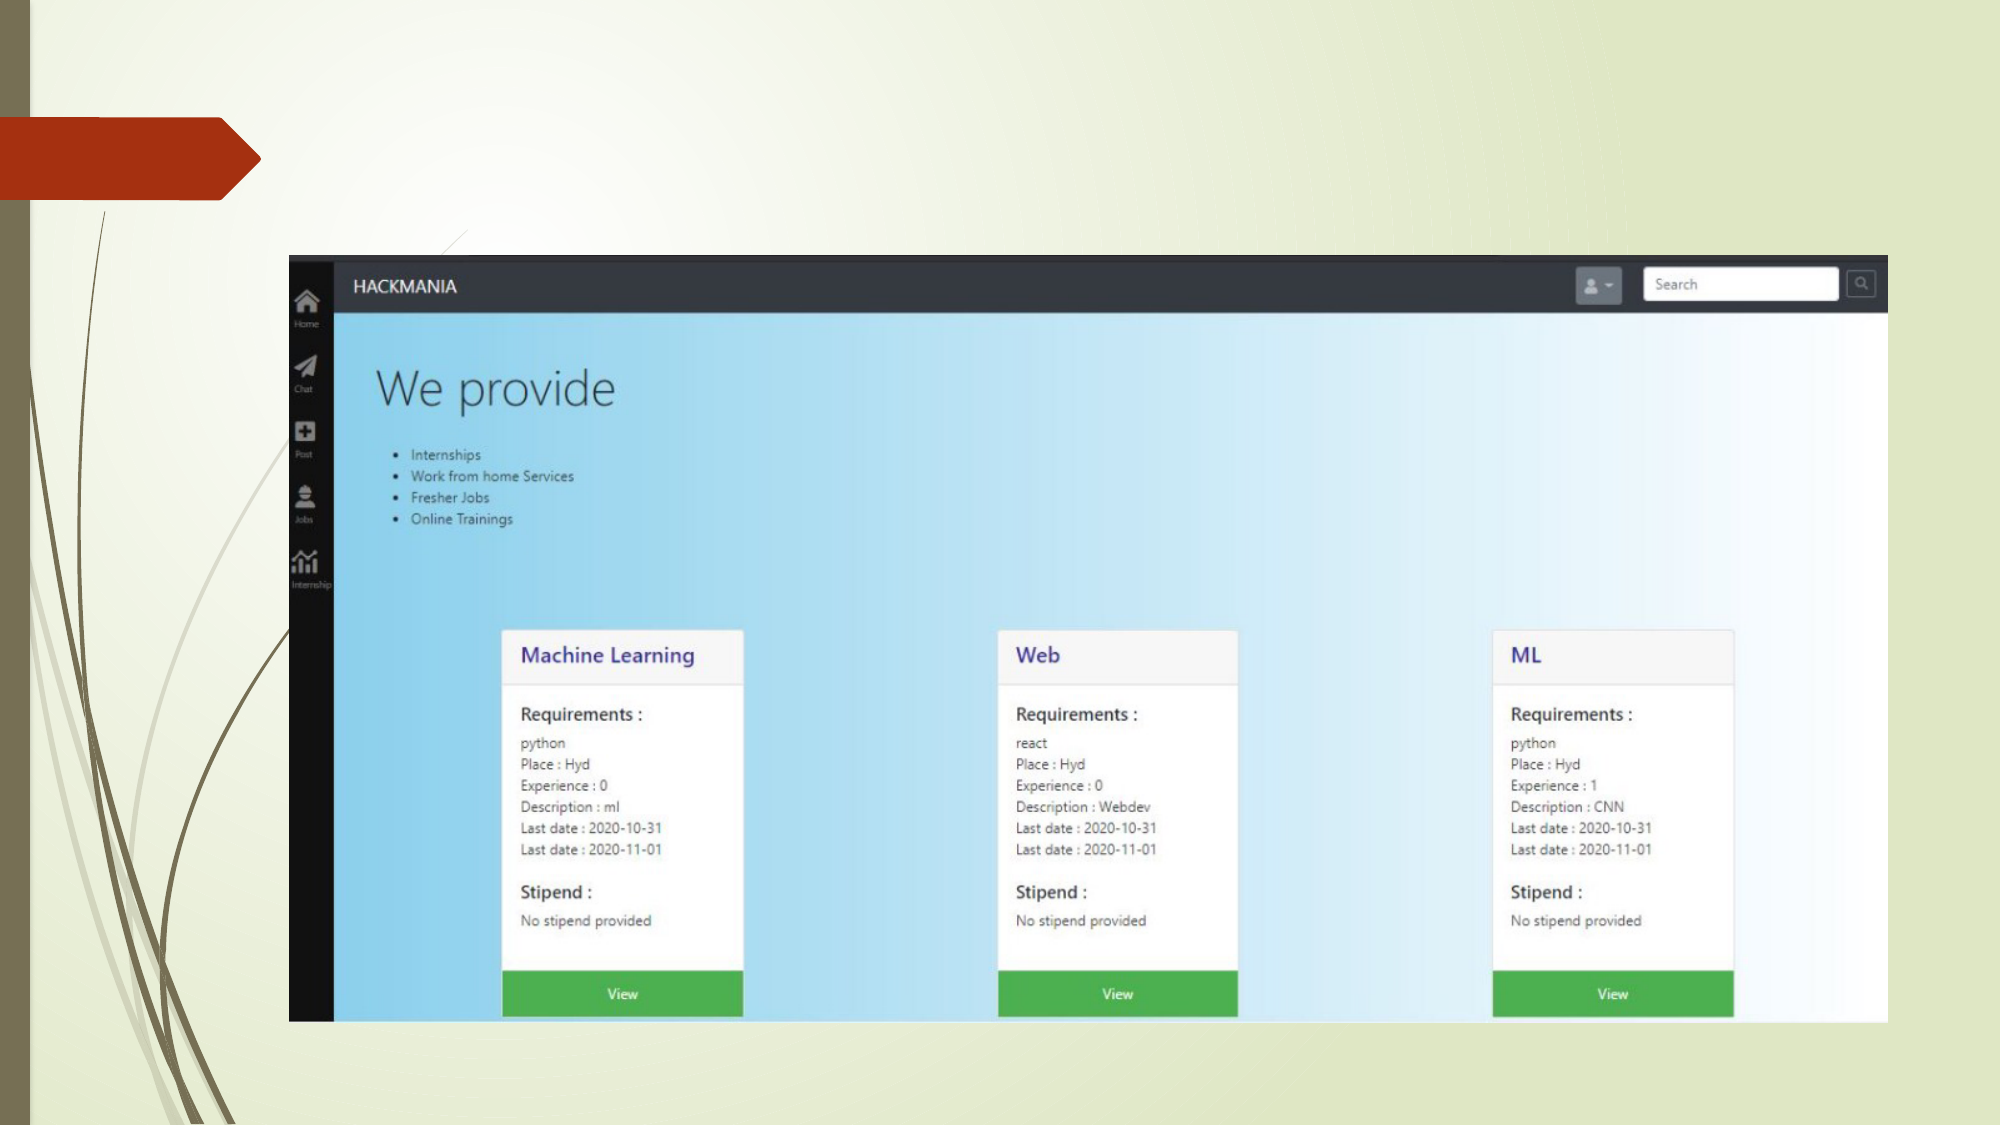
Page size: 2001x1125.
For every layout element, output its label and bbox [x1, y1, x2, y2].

list [288, 255, 1888, 1023]
title [425, 102, 1888, 255]
